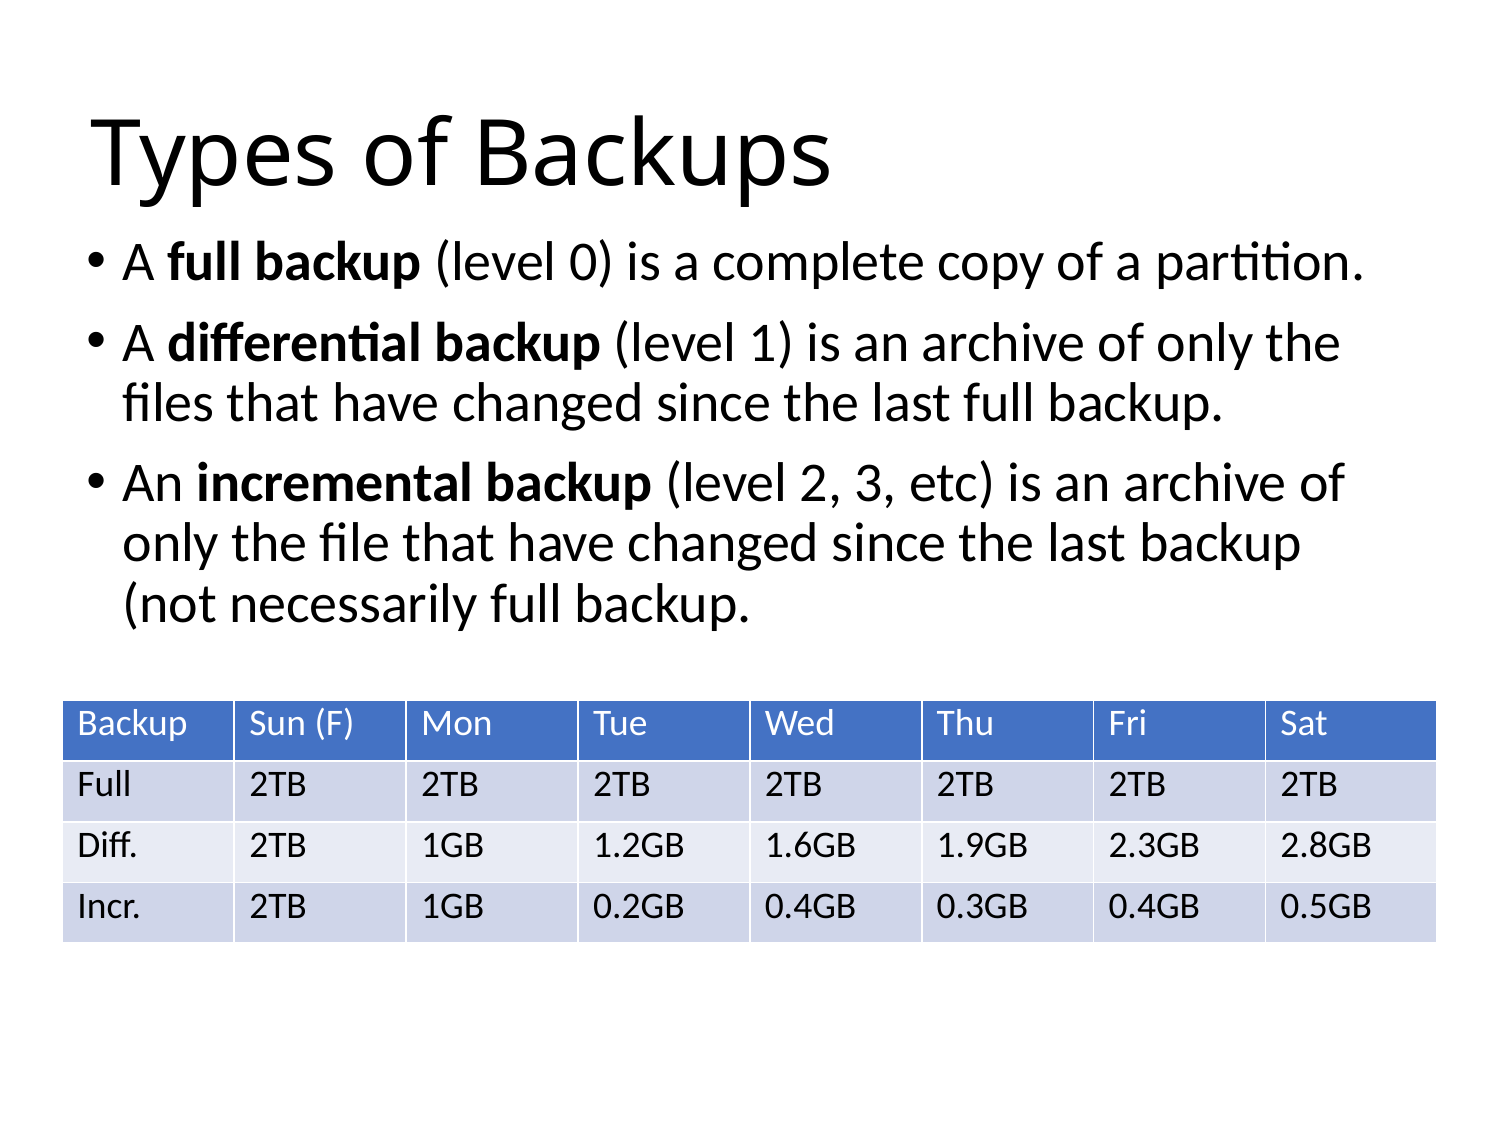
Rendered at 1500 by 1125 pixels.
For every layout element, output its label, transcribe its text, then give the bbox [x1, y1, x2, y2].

table_header Tue [579, 701, 749, 760]
table_cell 2TB [751, 762, 921, 821]
title Types of Backups [75, 87, 1425, 225]
list A full backup (level 0) is a complete copy of a partition. A differential backup (level 1) is an archive of only the files that have changed since the last full backup. An incremental backup (level 2, 3, etc) is an archive of only the file that have changed since the last backup (not necessarily full backup. [71, 224, 1422, 688]
table_header Fri [1094, 701, 1265, 760]
table_cell 2TB [235, 823, 405, 882]
table_header Thu [923, 701, 1093, 760]
table_cell 2TB [235, 762, 405, 821]
table_cell 0.4GB [1094, 883, 1265, 942]
table_cell 1GB [407, 883, 577, 942]
table_cell 0.3GB [923, 883, 1093, 942]
table_cell Full [63, 762, 233, 821]
table_cell 2TB [579, 762, 749, 821]
table_cell 1GB [407, 823, 577, 882]
table_header Mon [407, 701, 577, 760]
table_cell 2TB [235, 883, 405, 942]
table_header Backup [63, 701, 233, 760]
table_header Sun (F) [235, 701, 405, 760]
table_cell 2TB [407, 762, 577, 821]
table_header Sat [1266, 701, 1436, 760]
table_cell Incr. [63, 883, 233, 942]
table_cell Diff. [63, 823, 233, 882]
table_cell 0.5GB [1266, 883, 1436, 942]
table_cell 0.2GB [579, 883, 749, 942]
table_cell 2.8GB [1266, 823, 1436, 882]
table_cell 1.9GB [923, 823, 1093, 882]
table_cell 2TB [923, 762, 1093, 821]
table_cell 0.4GB [751, 883, 921, 942]
table_cell 1.2GB [579, 823, 749, 882]
table_cell 2TB [1266, 762, 1436, 821]
table_cell 2TB [1094, 762, 1265, 821]
table_cell 2.3GB [1094, 823, 1265, 882]
table_cell 1.6GB [751, 823, 921, 882]
table_header Wed [751, 701, 921, 760]
